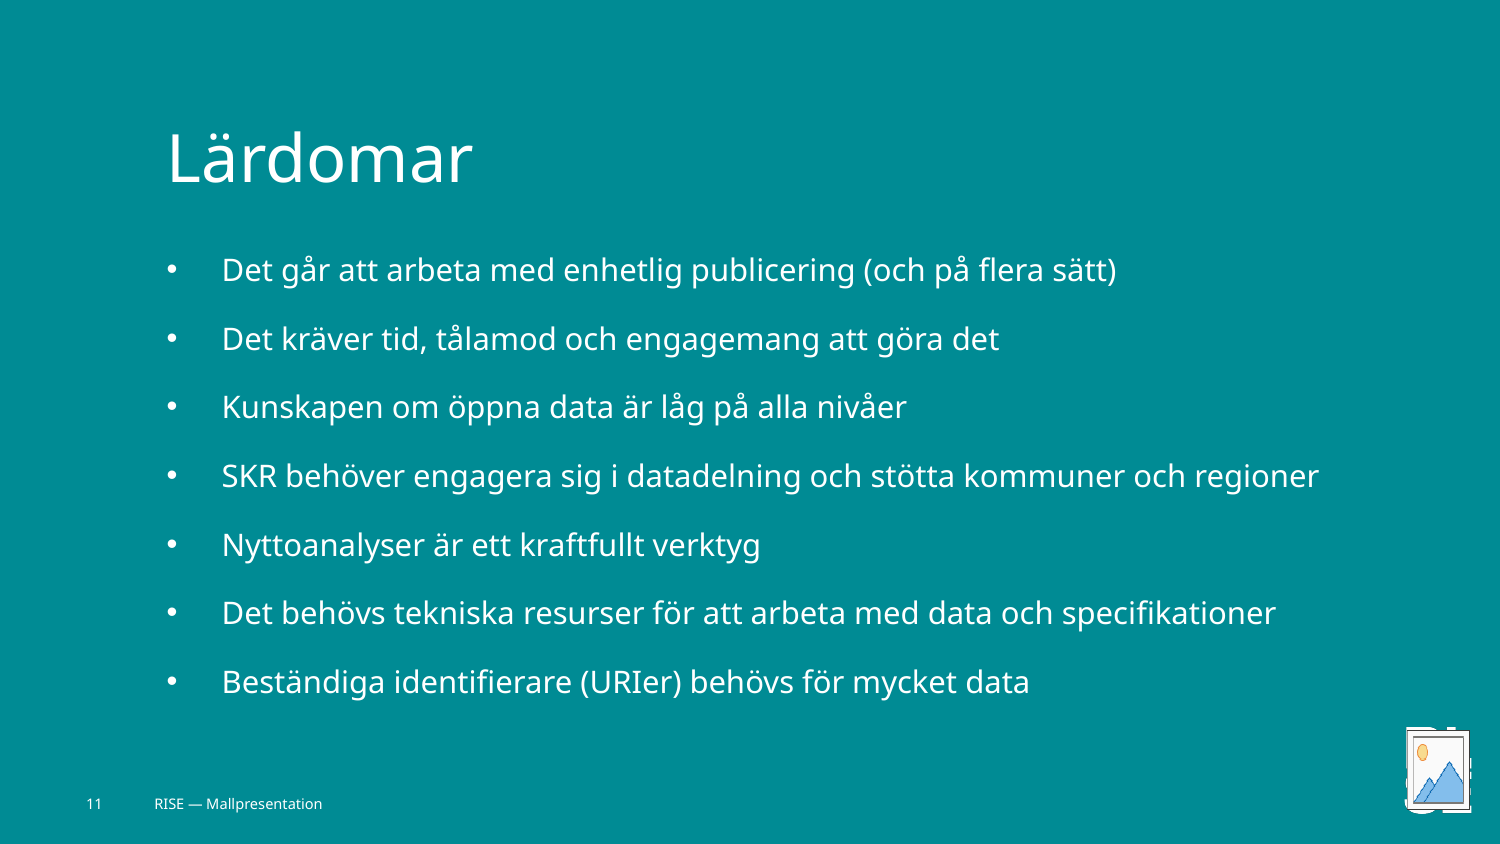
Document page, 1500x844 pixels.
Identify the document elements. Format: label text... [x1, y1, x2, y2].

list Det går att arbeta med enhetlig publicering (och på flera sätt) Det kräver tid, tålamod och engagemang att göra det Kunskapen om öppna data är låg på alla nivåer SKR behöver engagera sig i datadelning och stötta kommuner och regioner Nyttoanalyser är ett kraftfullt verktyg Det behövs tekniska resurser för att arbeta med data och specifikationer Beständiga identifierare (URIer) behövs för mycket data [166, 246, 1334, 707]
title Lärdomar [166, 125, 1334, 246]
slide_number 11 [70, 782, 140, 827]
footer RISE — Mallpresentation [140, 782, 615, 827]
picture [1404, 727, 1472, 814]
